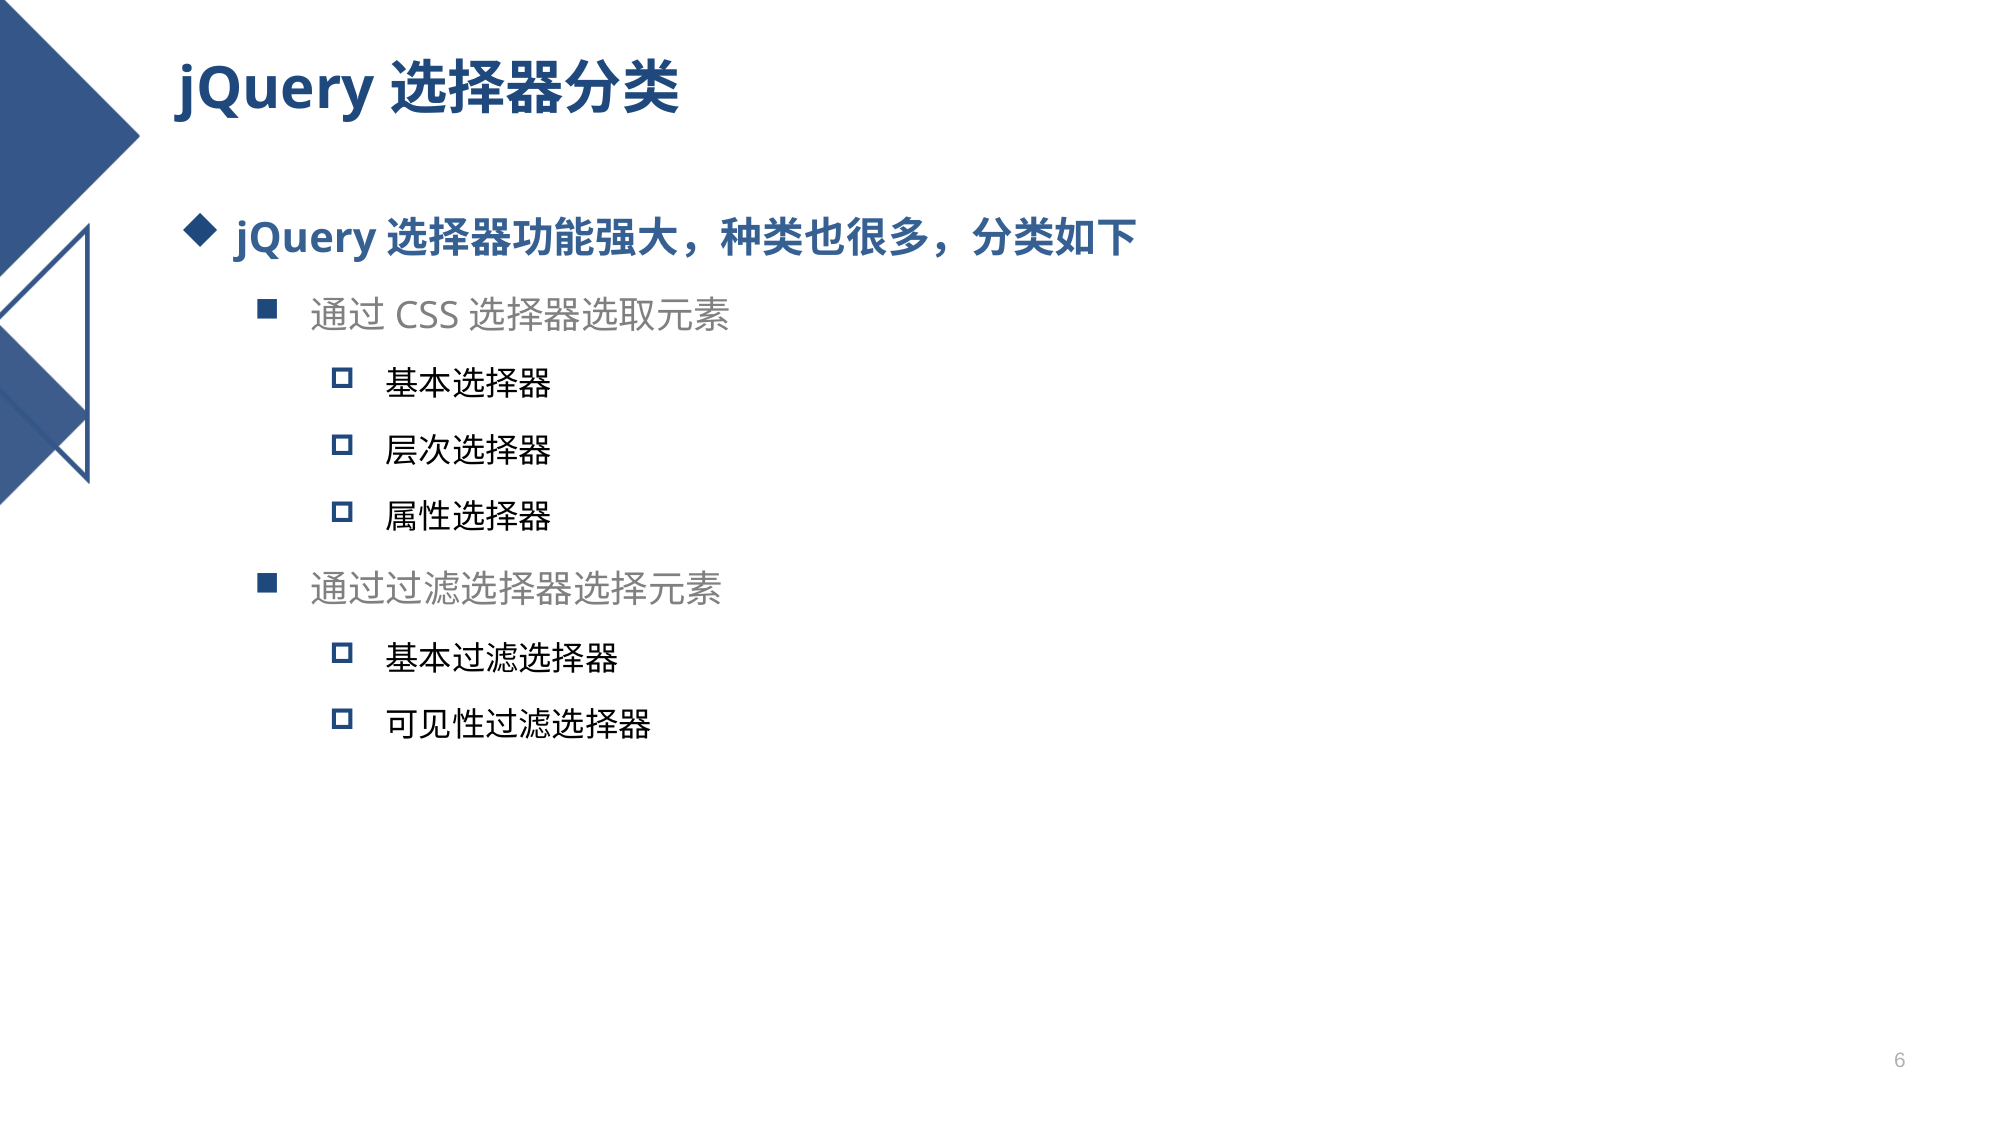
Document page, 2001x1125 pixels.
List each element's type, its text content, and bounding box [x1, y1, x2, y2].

picture [0, 0, 140, 595]
list jQuery选择器功能强大，种类也很多，分类如下 通过CSS选择器选取元素 基本选择器 层次选择器 属性选择器 通过过滤选择器选择元素 基本过滤选择器 可见性过滤选择器 [166, 178, 1915, 1032]
slide_number 6 [1851, 1029, 1949, 1090]
title jQuery选择器分类 [165, 35, 1914, 136]
